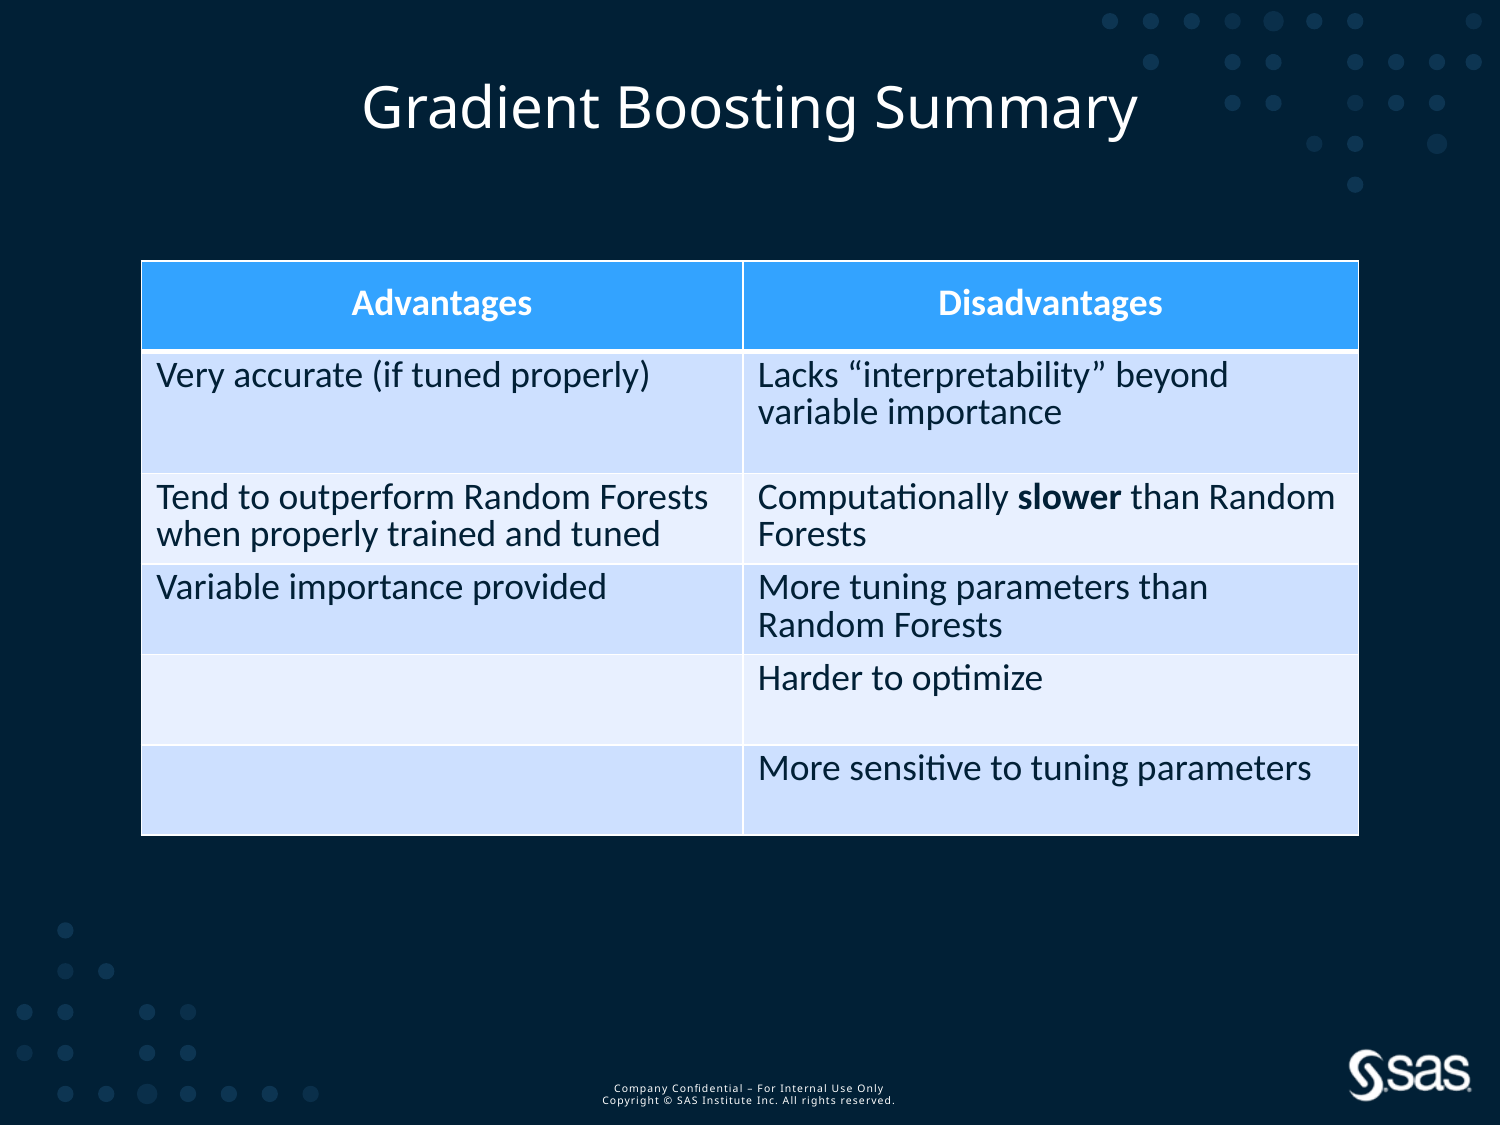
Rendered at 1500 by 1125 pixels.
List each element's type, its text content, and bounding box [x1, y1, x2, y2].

table_cell [142, 746, 742, 834]
table_cell Computationally slower than Random Forests [744, 474, 1358, 563]
picture [1347, 1046, 1474, 1105]
table_cell More tuning parameters than Random Forests [744, 565, 1358, 654]
table_cell Harder to optimize [744, 655, 1358, 744]
table_header Disadvantages [744, 262, 1358, 349]
table_header Advantages [142, 262, 742, 349]
table_cell Lacks “interpretability” beyond variable importance [744, 354, 1358, 473]
table_cell Very accurate (if tuned properly) [142, 354, 742, 473]
title Gradient Boosting Summary [103, 59, 1397, 160]
table_cell More sensitive to tuning parameters [744, 746, 1358, 834]
table_cell [142, 655, 742, 744]
table_cell Tend to outperform Random Forests when properly trained and tuned [142, 474, 742, 563]
table_cell Variable importance provided [142, 565, 742, 654]
